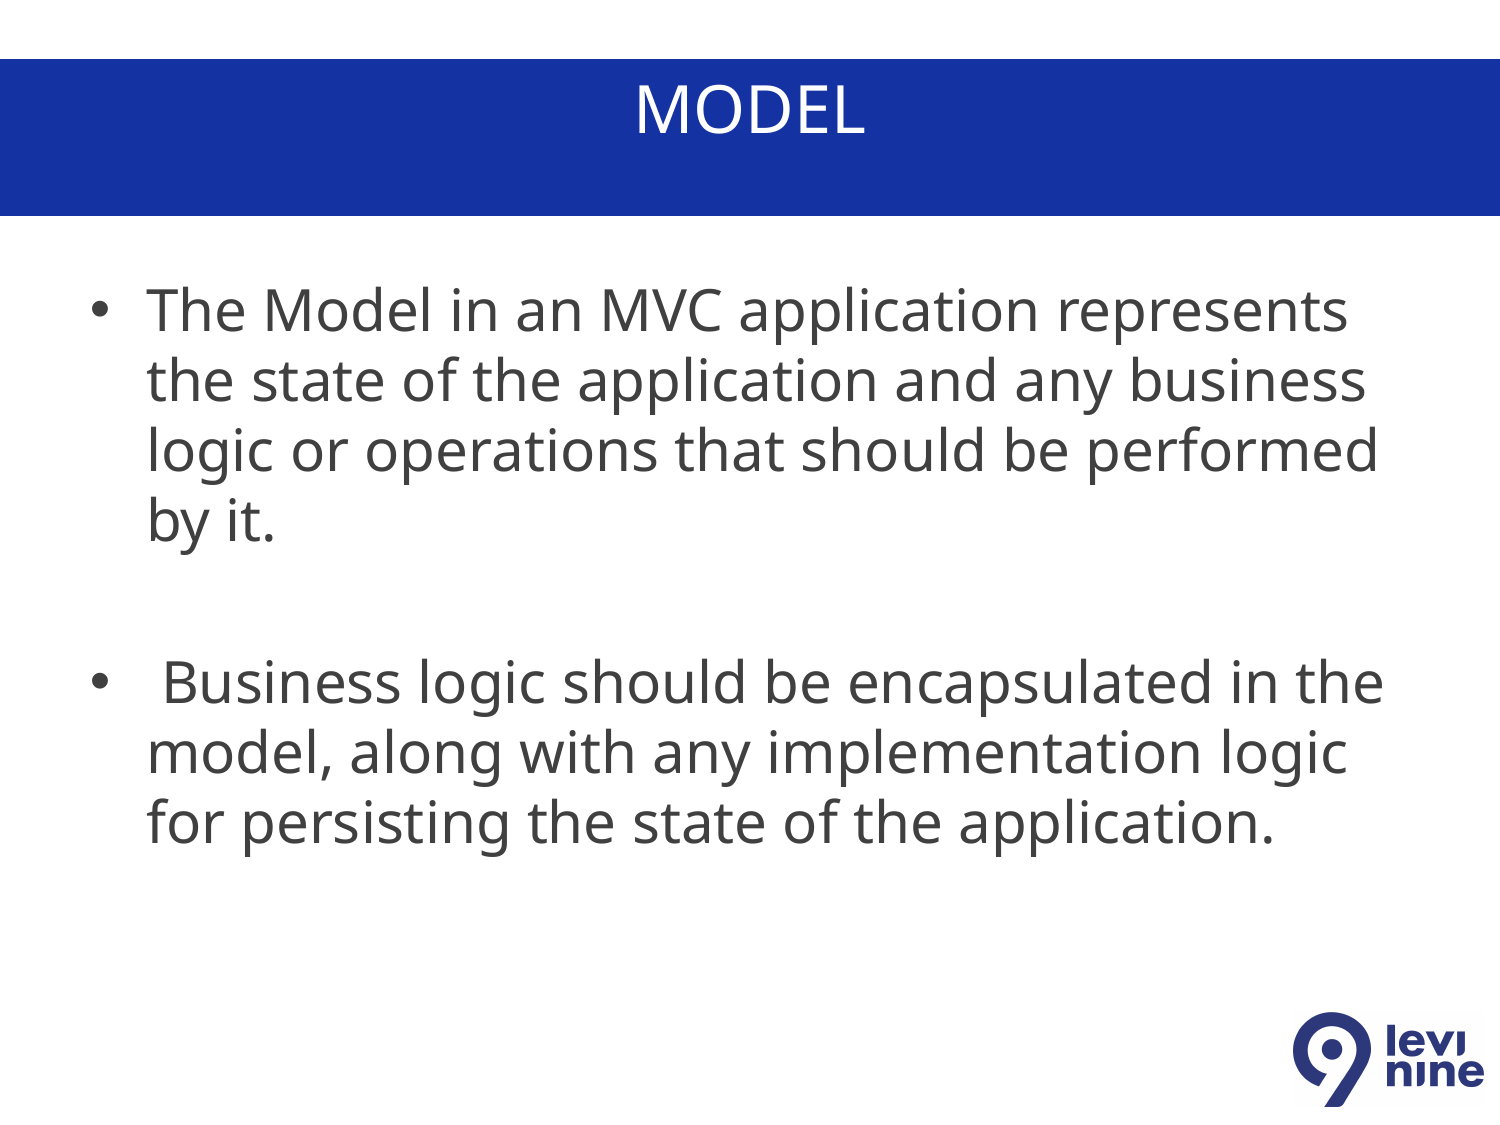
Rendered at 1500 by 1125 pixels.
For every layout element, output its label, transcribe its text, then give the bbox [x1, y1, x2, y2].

title MODEL [0, 59, 1500, 216]
list The Model in an MVC application represents the state of the application and any business logic or operations that should be performed by it. Business logic should be encapsulated in the model, along with any implementation logic for persisting the state of the application. [75, 265, 1425, 1004]
picture [1293, 1012, 1484, 1107]
